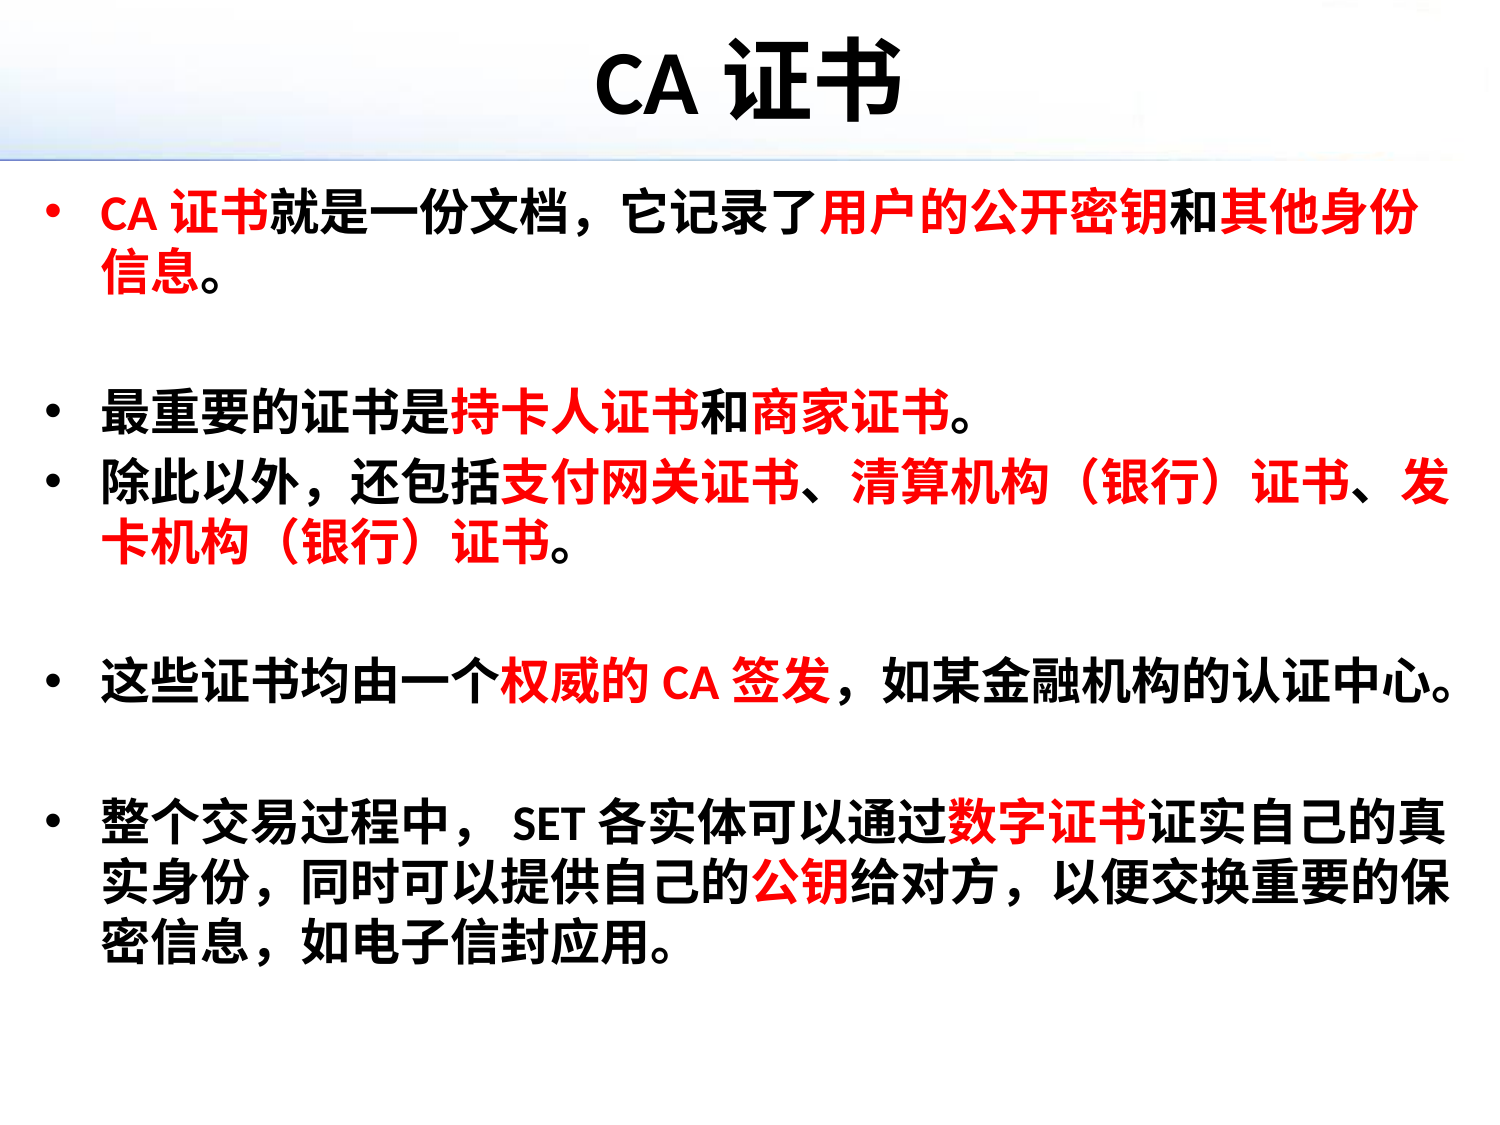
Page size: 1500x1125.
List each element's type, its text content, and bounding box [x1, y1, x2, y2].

title CA证书 [29, 7, 1471, 149]
list CA证书就是一份文档，它记录了用户的公开密钥和其他身份信息。 最重要的证书是持卡人证书和商家证书。 除此以外，还包括支付网关证书、清算机构（银行）证书、发卡机构（银行）证书。 这些证书均由一个权威的CA签发，如某金融机构的认证中心。 整个交易过程中，SET各实体可以通过数字证书证实自己的真实身份，同时可以提供自己的公钥给对方，以便交换重要的保密信息，如电子信封应用。 [29, 172, 1471, 1083]
picture [0, 0, 1500, 161]
